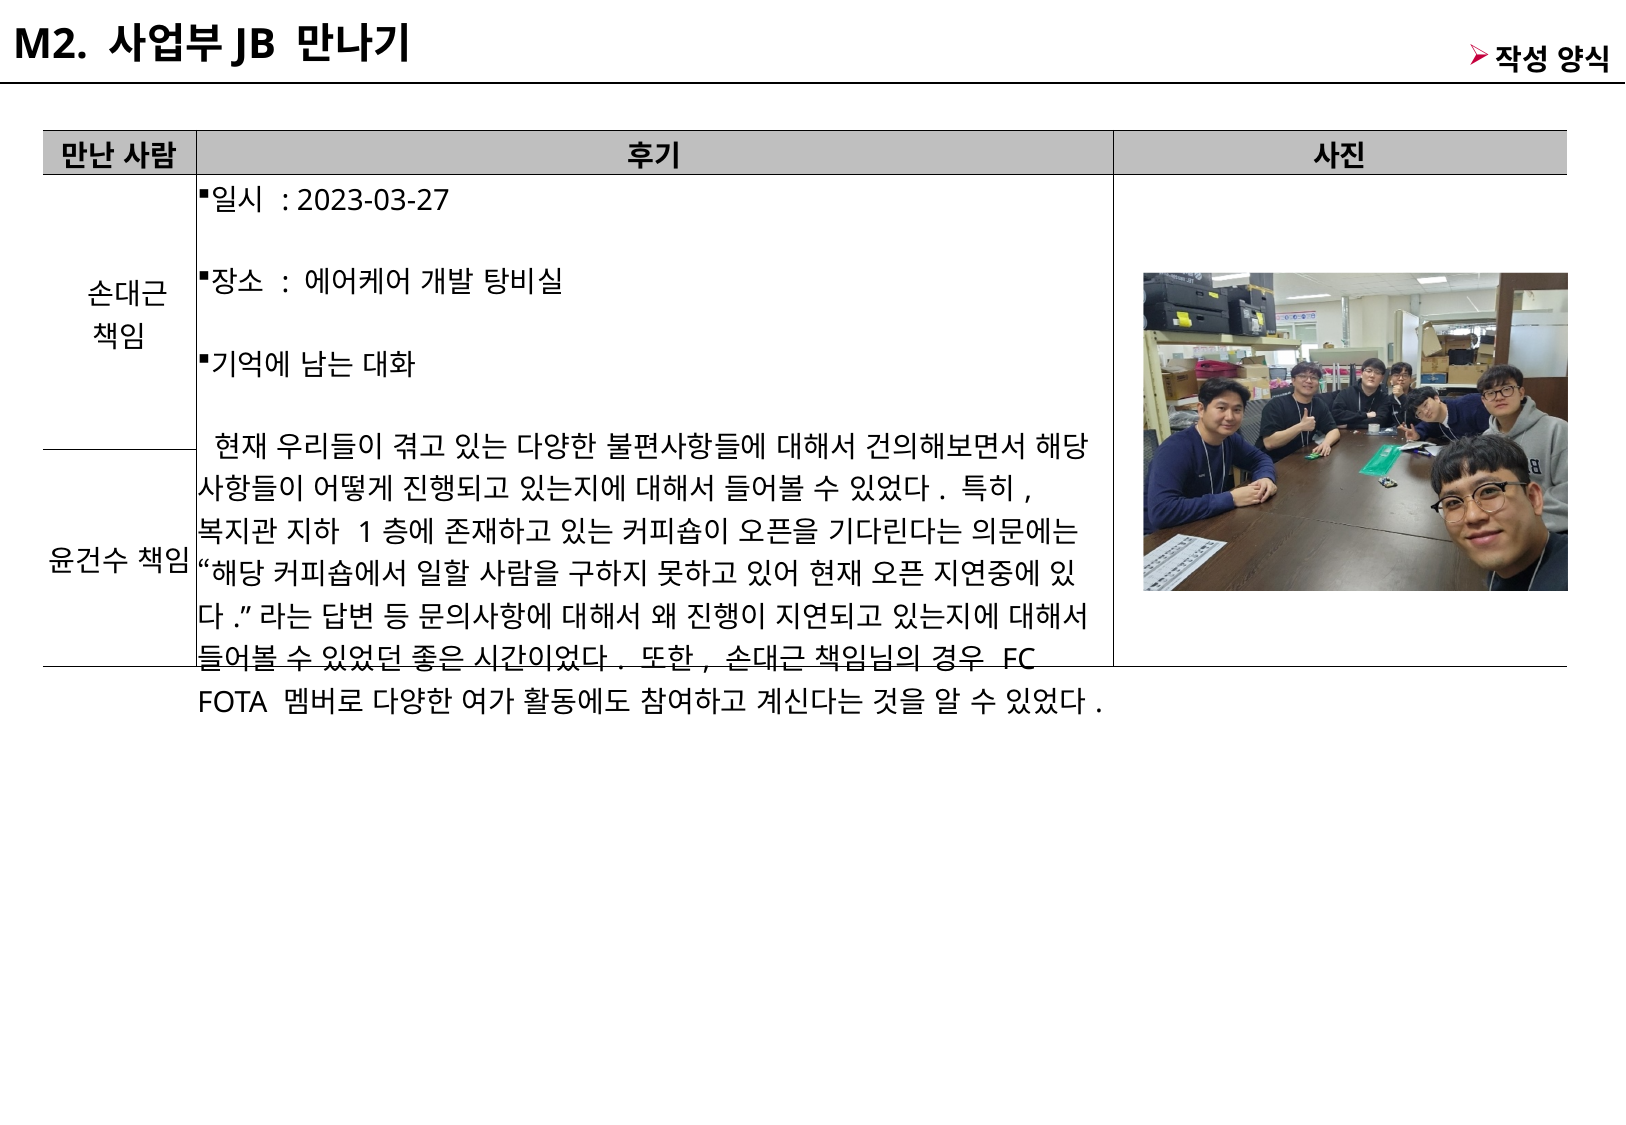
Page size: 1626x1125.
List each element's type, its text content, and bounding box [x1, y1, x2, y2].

picture [1144, 219, 1567, 644]
table_cell 손대근 책임 [43, 175, 196, 449]
text_box M2. 사업부JB 만나기 [0, 9, 427, 74]
table_header 만난 사람 [43, 131, 196, 174]
table_header 사진 [1114, 131, 1567, 174]
table_cell 일시 : 2023-03-27 장소 : 에어케어 개발 탕비실 기억에 남는 대화 현재 우리들이 겪고 있는 다양한 불편사항들에 대해서 건의해보면서 해당 사항들이 어떻게 진행되고 있는지에 대해서 들어볼 수 있었다. 특히, 복지관 지하 1층에 존재하고 있는 커피숍이 오픈을 기다린다는 의문에는 “해당 커피숍에서 일할 사람을 구하지 못하고 있어 현재 오픈 지연중에 있다.”라는 답변 등 문의사항에 대해서 왜 진행이 지연되고 있는지에 대해서 들어볼 수 있었던 좋은 시간이었다. 또한, 손대근 책임님의 경우 FC FOTA 멤버로 다양한 여가 활동에도 참여하고 계신다는 것을 알 수 있었다. [197, 175, 1113, 666]
table_header 후기 [197, 131, 1113, 174]
table_cell 윤건수 책임 [43, 450, 196, 666]
text_box 작성 양식 [1453, 23, 1625, 84]
table_cell [1114, 175, 1567, 666]
